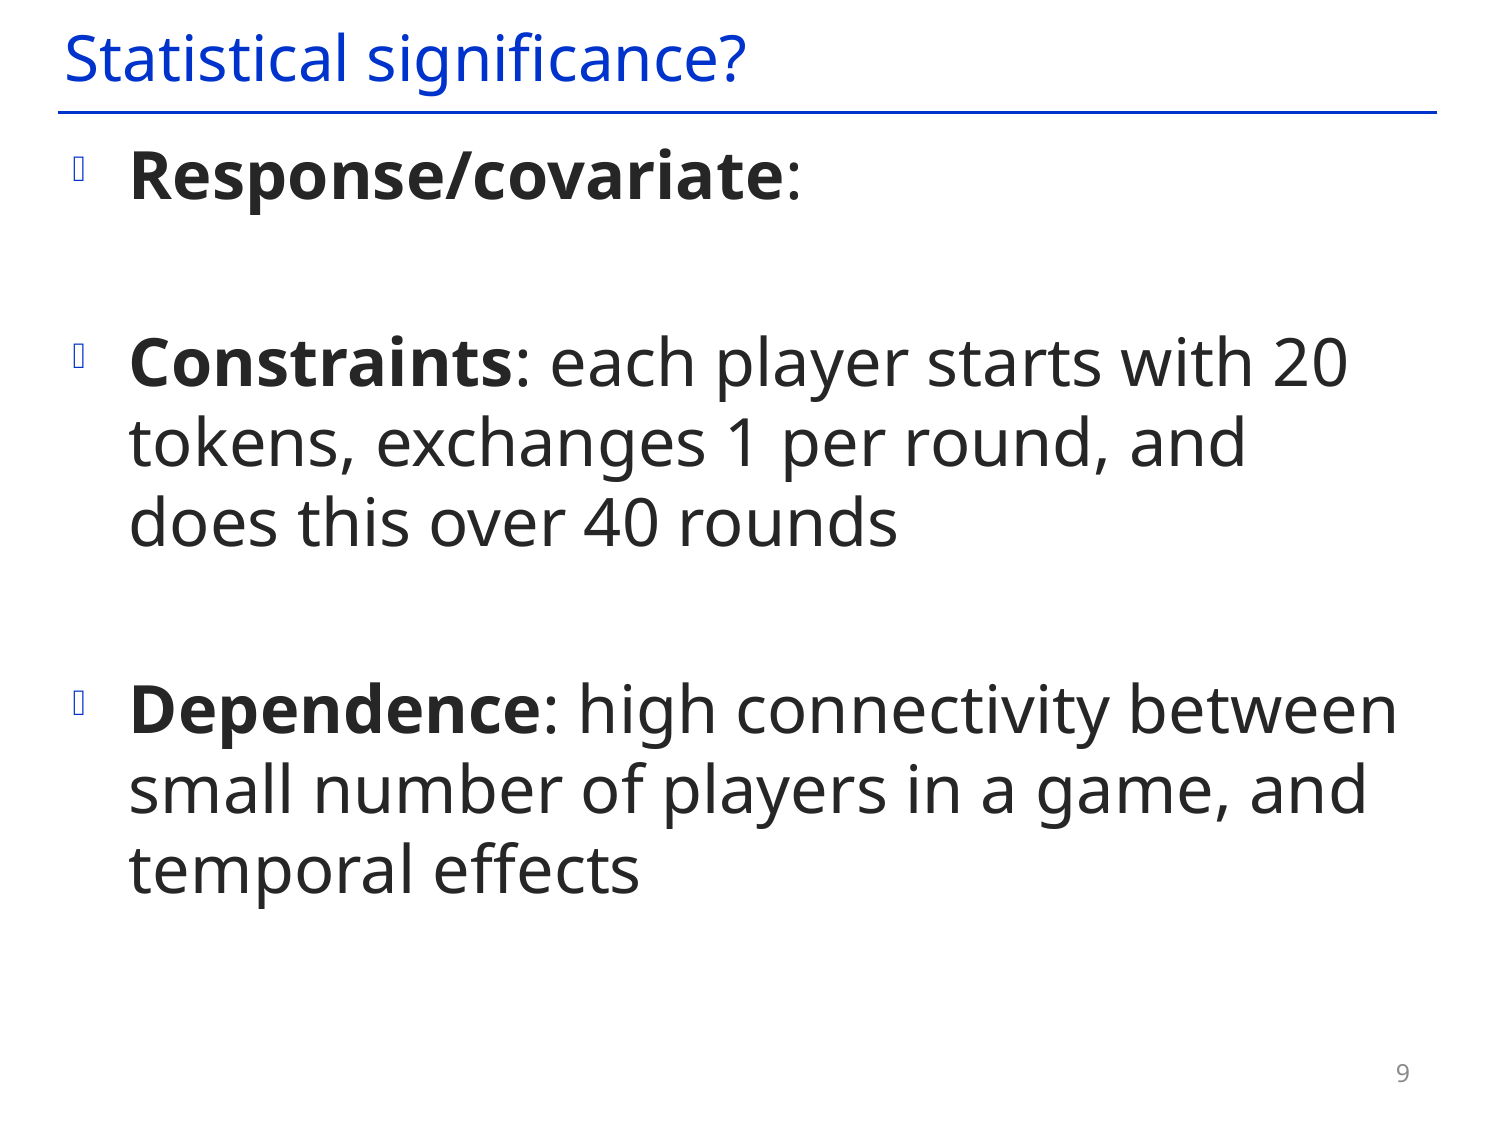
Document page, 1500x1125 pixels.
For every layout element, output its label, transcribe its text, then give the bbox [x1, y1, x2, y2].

title Statistical significance? [49, 9, 1438, 102]
slide_number 9 [1074, 1042, 1425, 1103]
